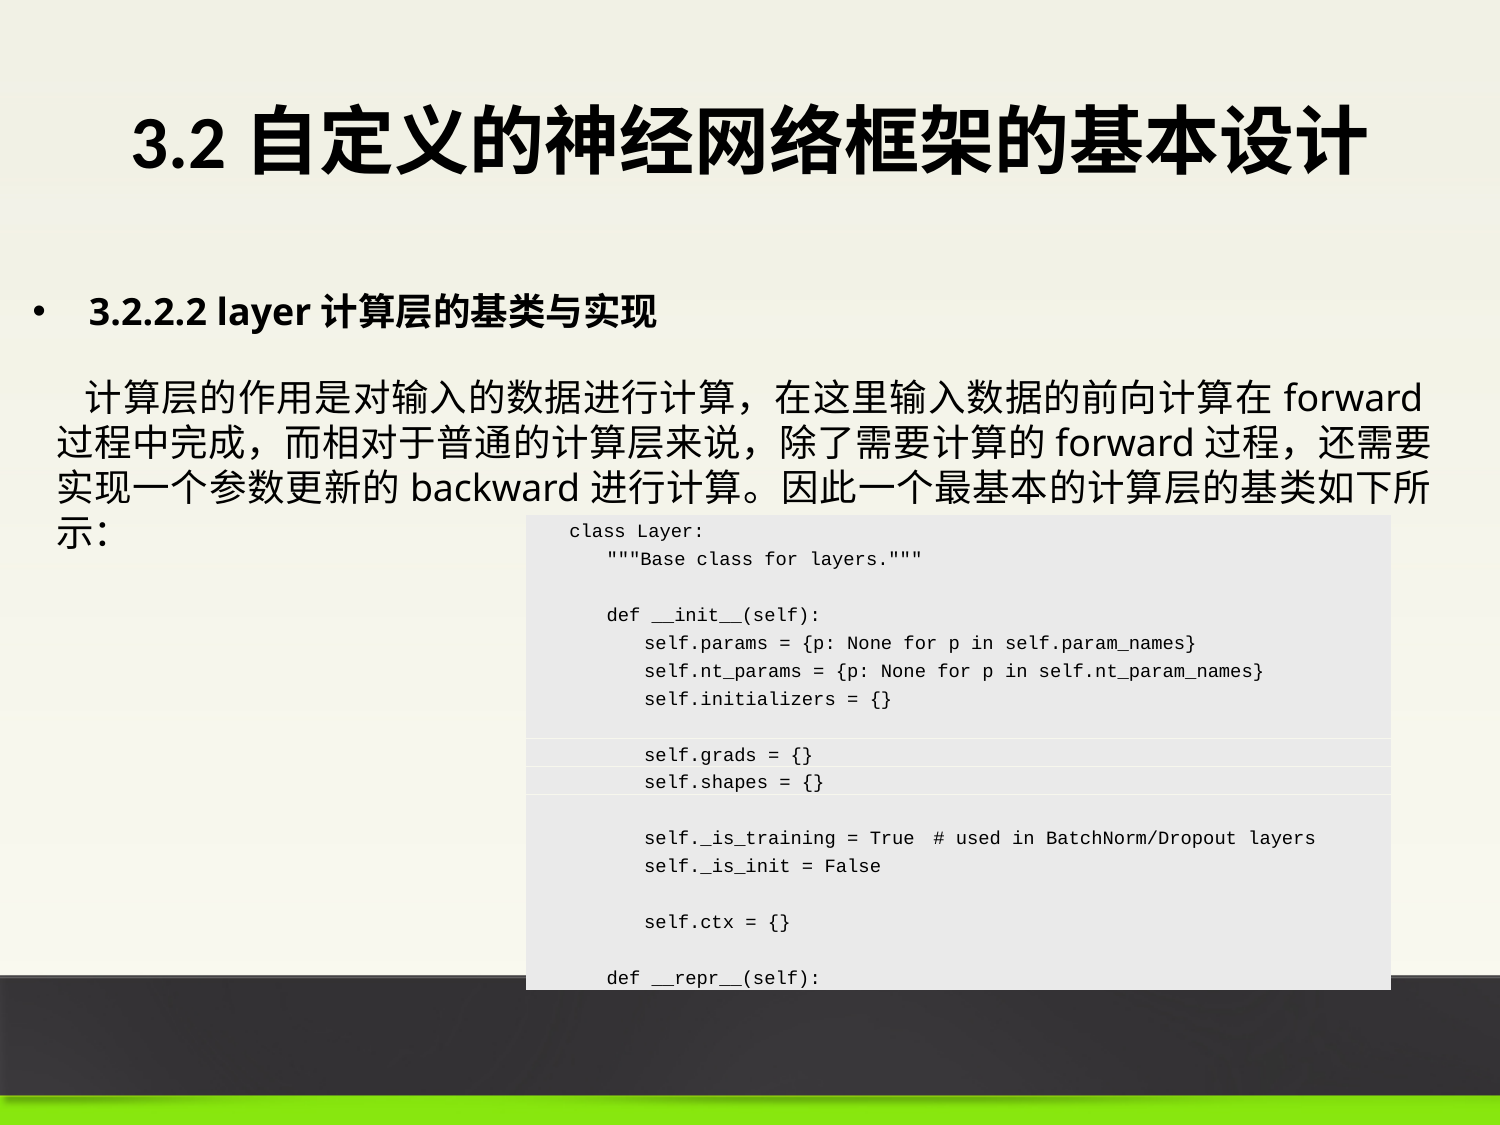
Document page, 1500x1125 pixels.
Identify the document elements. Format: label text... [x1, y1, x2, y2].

list 3.2.2.2 layer计算层的基类与实现 [17, 255, 1368, 367]
title 3.2自定义的神经网络框架的基本设计 [75, 45, 1425, 233]
picture [0, 0, 1500, 1125]
text_box 计算层的作用是对输入的数据进行计算，在这里输入数据的前向计算在forward过程中完成，而相对于普通的计算层来说，除了需要计算的forward过程，还需要实现一个参数更新的backward进行计算。因此一个最基本的计算层的基类如下所示： [41, 366, 1447, 607]
